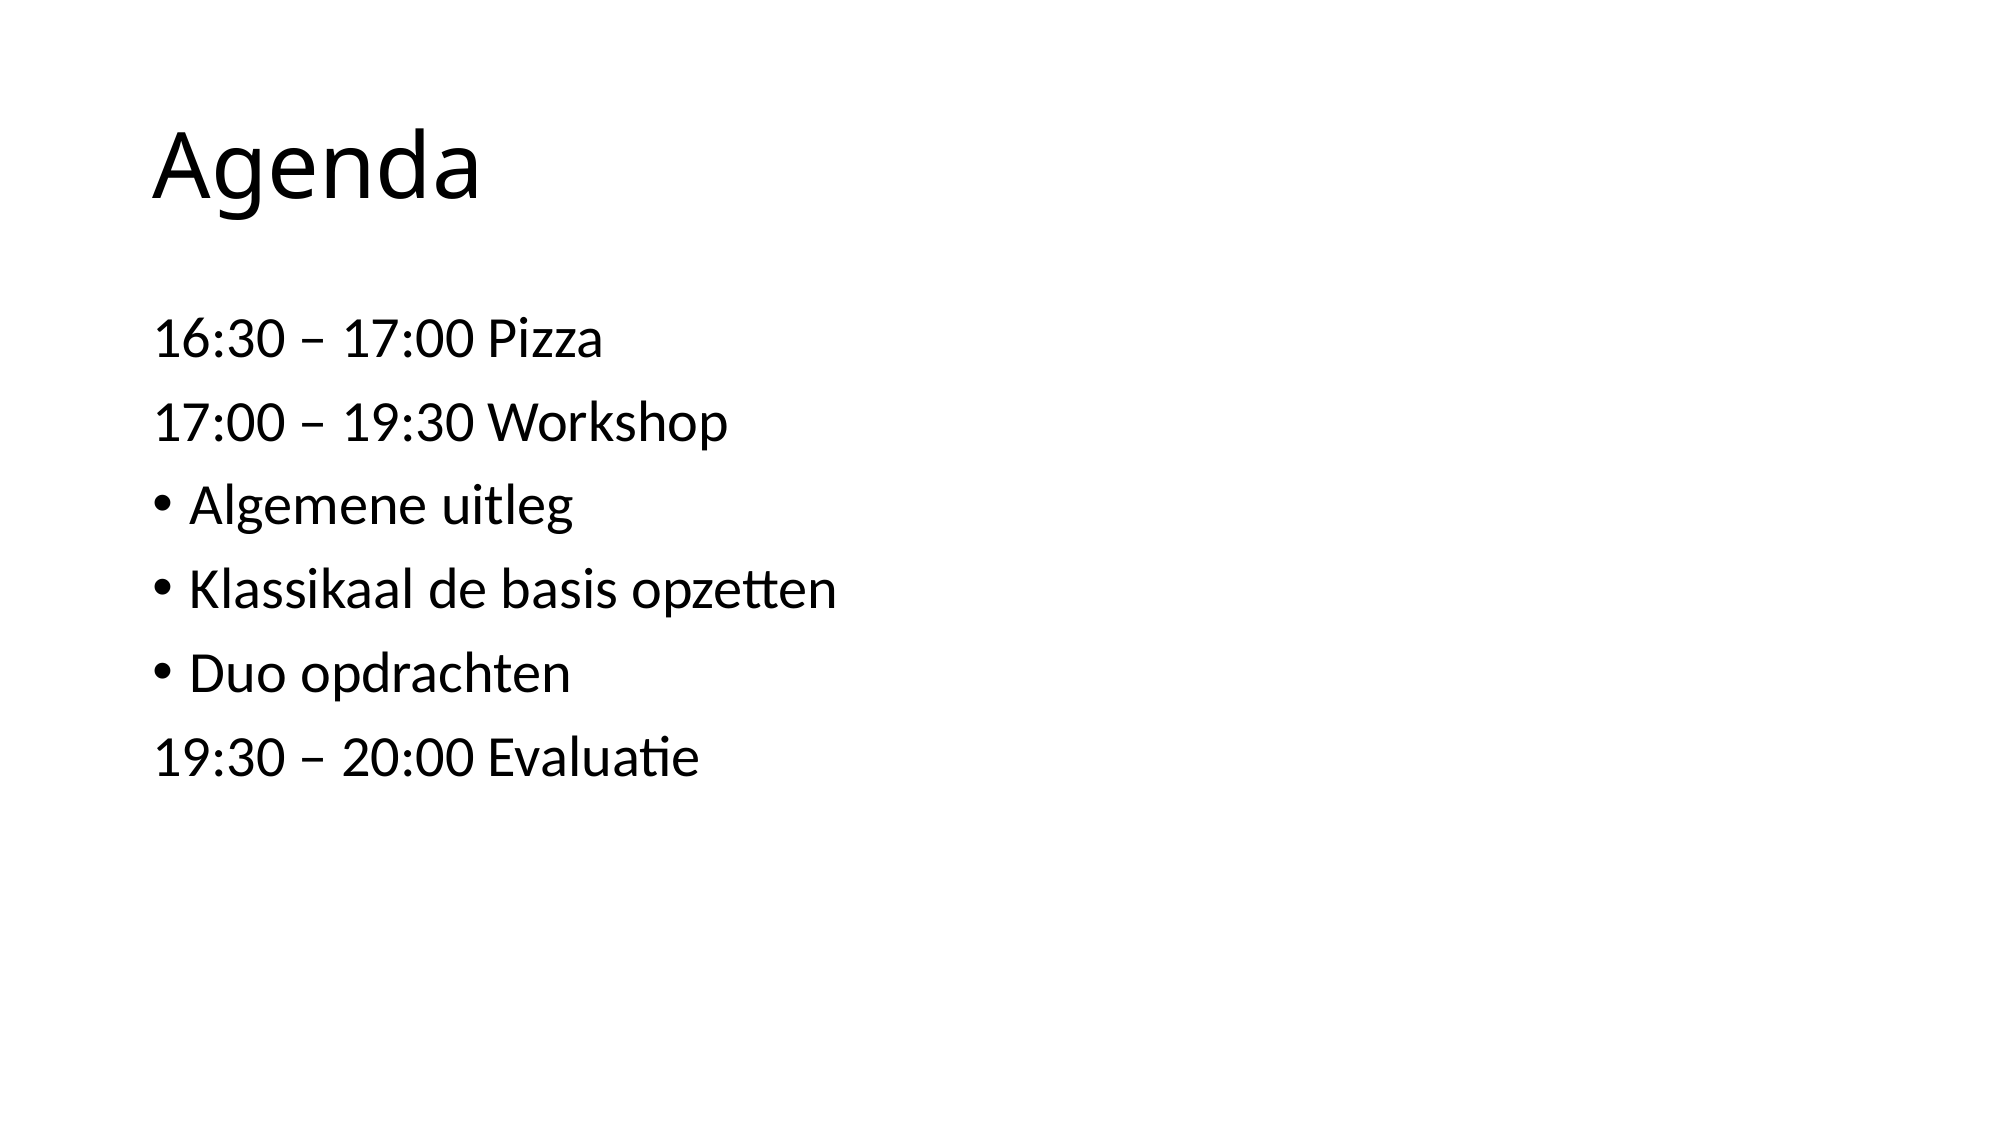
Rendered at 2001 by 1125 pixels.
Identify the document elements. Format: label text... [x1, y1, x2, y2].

list 16:30 – 17:00 Pizza 17:00 – 19:30 Workshop Algemene uitleg Klassikaal de basis opzetten Duo opdrachten 19:30 – 20:00 Evaluatie [137, 299, 1863, 1014]
title Agenda [137, 59, 1863, 278]
